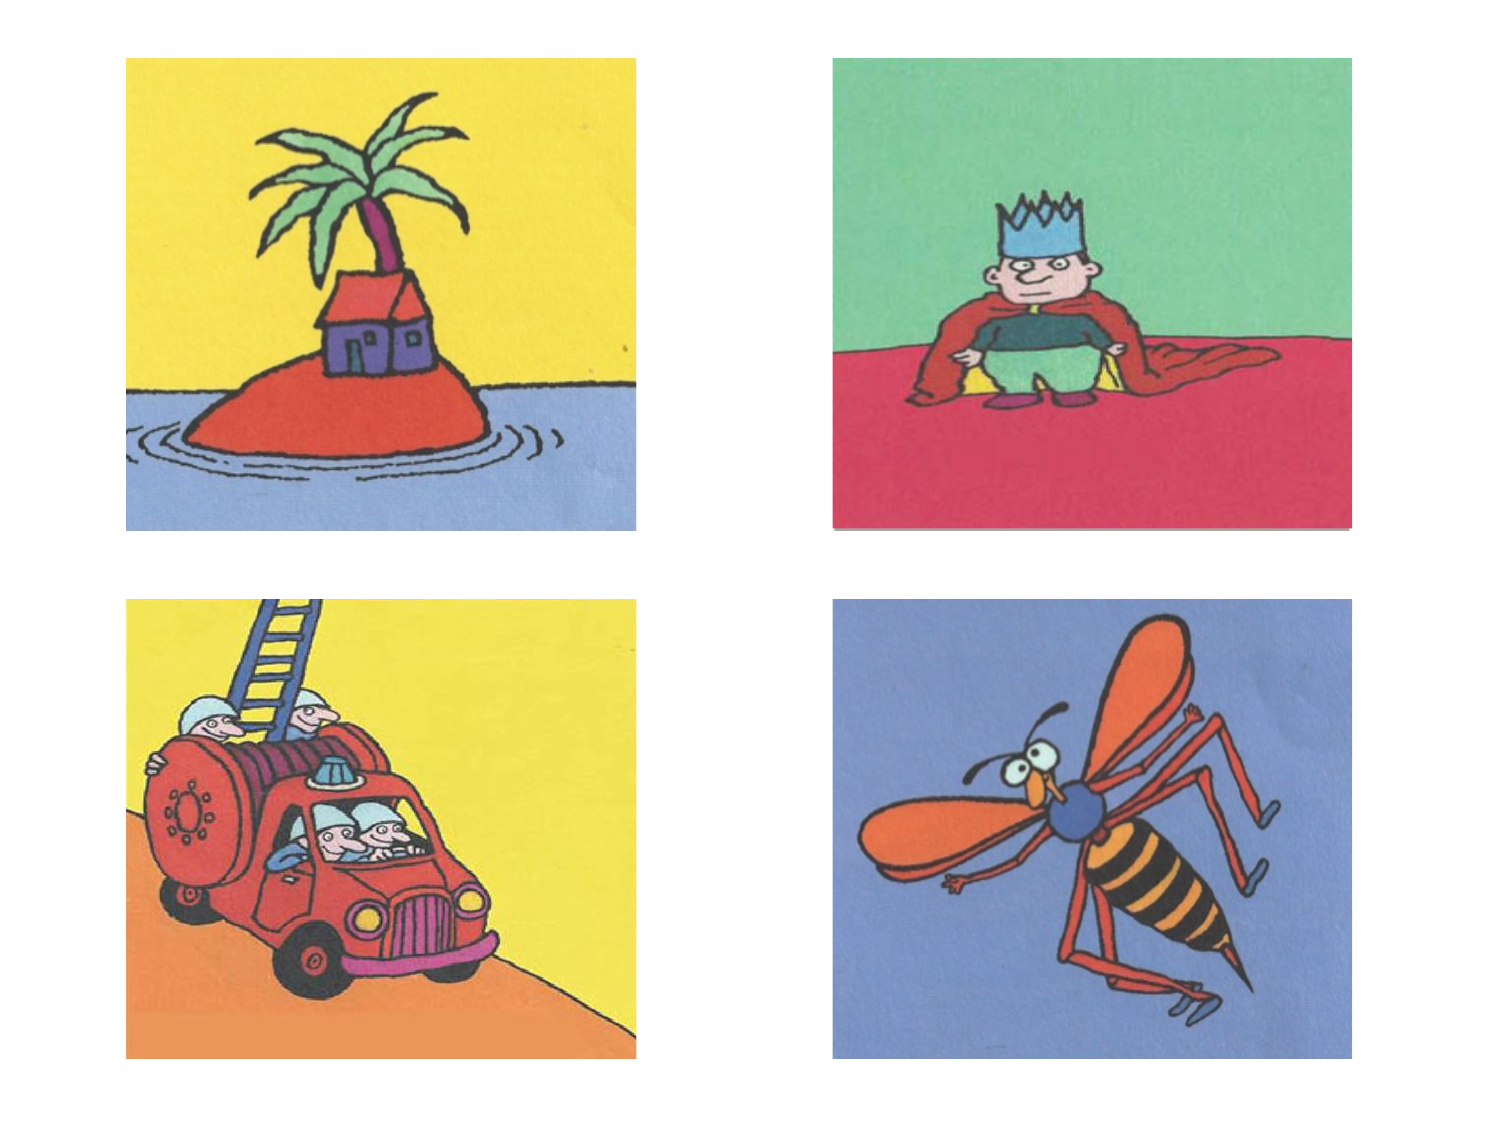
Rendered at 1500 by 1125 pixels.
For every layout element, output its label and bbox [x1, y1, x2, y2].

picture [125, 57, 637, 531]
picture [832, 598, 1353, 1059]
picture [832, 57, 1353, 531]
picture [125, 598, 637, 1059]
